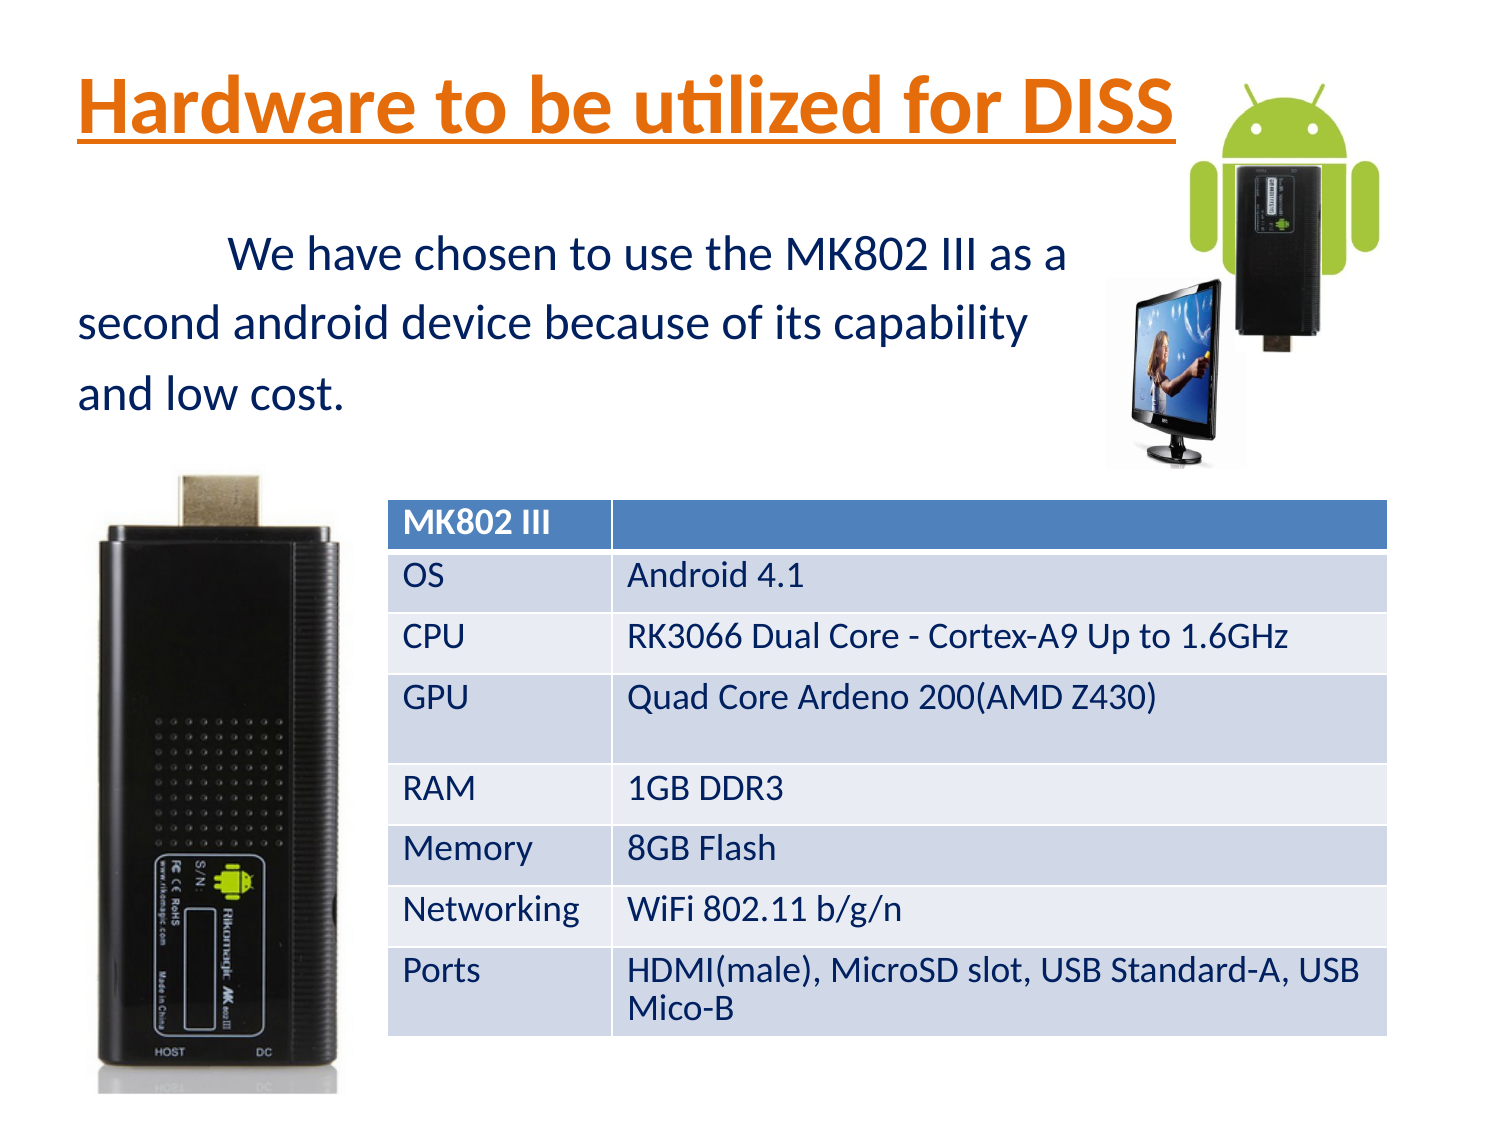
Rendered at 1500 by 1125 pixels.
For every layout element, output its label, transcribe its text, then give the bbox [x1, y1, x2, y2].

table_cell Networking [388, 887, 611, 946]
picture [1096, 52, 1473, 469]
table_header MK802 III [388, 500, 611, 549]
table_cell Quad Core Ardeno 200(AMD Z430) [613, 675, 1387, 763]
title Hardware to be utilized for DISS [62, 0, 1413, 200]
table_cell 8GB Flash [613, 826, 1387, 885]
list We have chosen to use the MK802 III as a second android device because of its capability and low cost. [62, 212, 1413, 955]
table_cell GPU [388, 675, 611, 763]
table_cell Memory [388, 826, 611, 885]
table_header [613, 500, 1387, 549]
table_cell Android 4.1 [613, 555, 1387, 612]
picture [81, 461, 357, 1113]
table_cell OS [388, 555, 611, 612]
table_cell CPU [388, 614, 611, 673]
table_cell RAM [388, 765, 611, 824]
table_cell RK3066 Dual Core - Cortex-A9 Up to 1.6GHz [613, 614, 1387, 673]
table_cell Ports [388, 948, 611, 1036]
table_cell 1GB DDR3 [613, 765, 1387, 824]
table_cell HDMI(male), MicroSD slot, USB Standard-A, USB Mico-B [613, 948, 1387, 1036]
table_cell WiFi 802.11 b/g/n [613, 887, 1387, 946]
